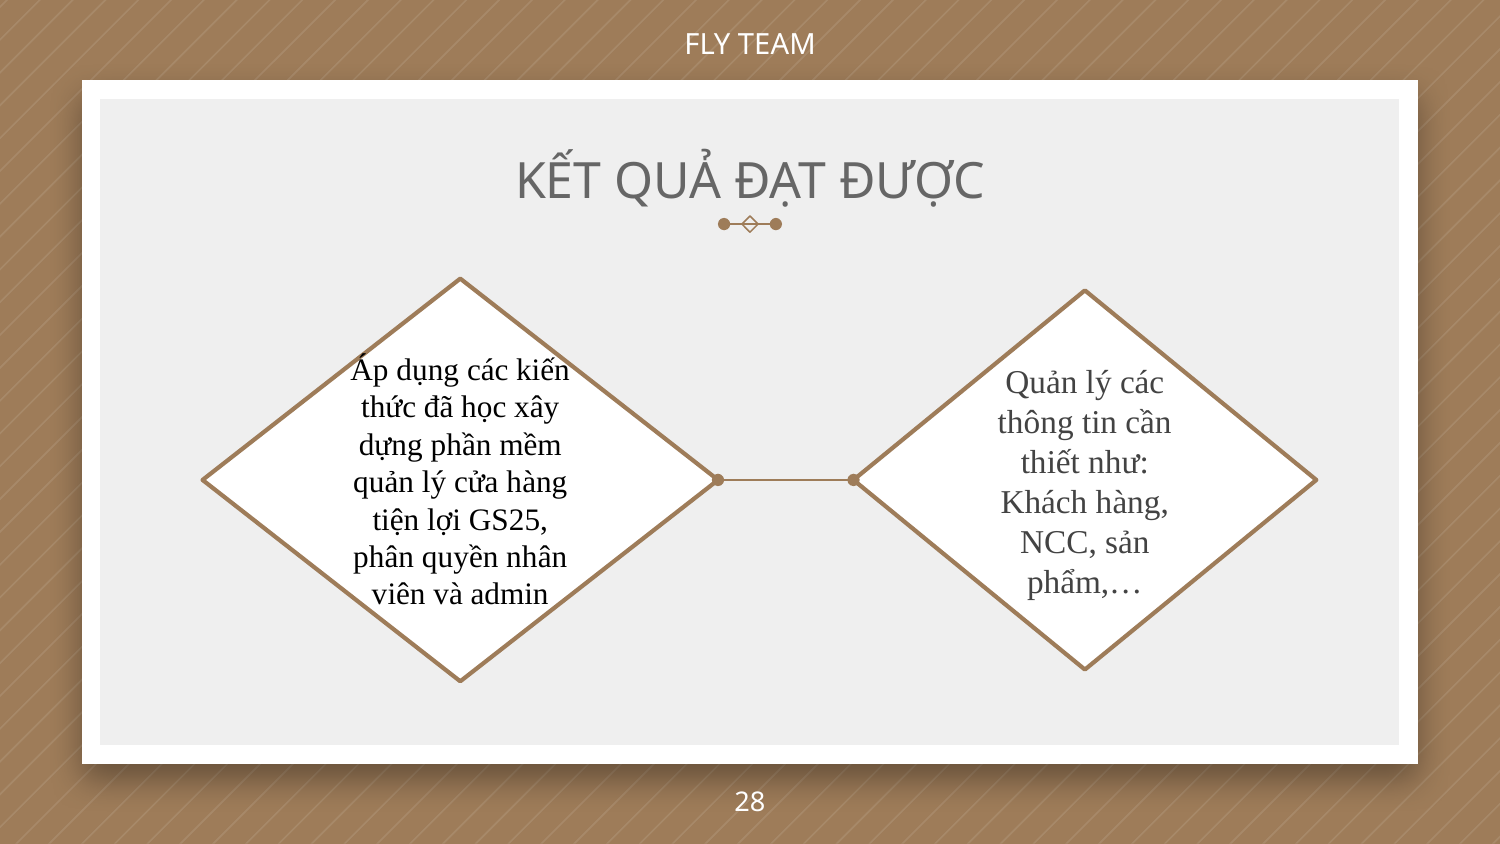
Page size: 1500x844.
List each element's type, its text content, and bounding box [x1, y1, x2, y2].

slide_number 28 [0, 762, 1500, 844]
text_box Quản lý các thông tin cần thiết như: Khách hàng, NCC, sản phẩm,… [857, 288, 1319, 672]
title KẾT QUẢ ĐẠT ĐƯỢC [148, 124, 1352, 224]
text_box Áp dụng các kiến thức đã học xây dựng phần mềm quản lý cửa hàng tiện lợi GS25, phân quyền nhân viên và admin [200, 276, 714, 683]
text_box FLY TEAM [503, 13, 997, 76]
